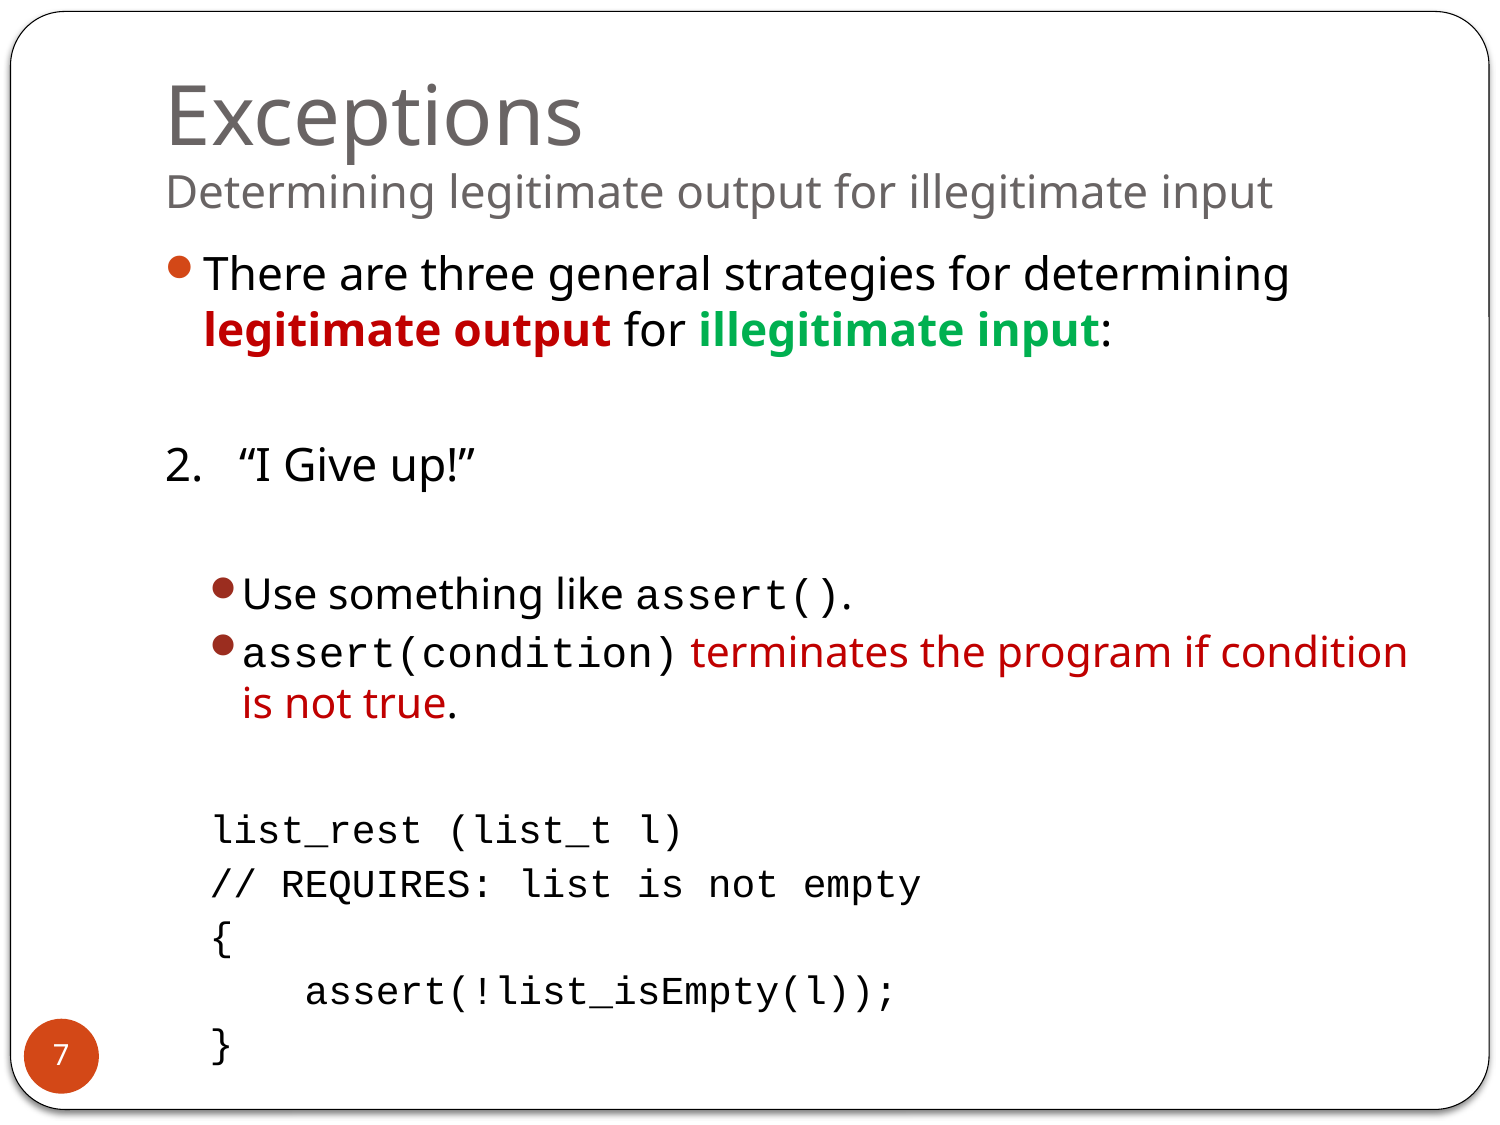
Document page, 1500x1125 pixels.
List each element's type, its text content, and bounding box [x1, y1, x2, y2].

slide_number 7 [23, 1018, 99, 1094]
title Exceptions Determining legitimate output for illegitimate input [150, 45, 1425, 233]
list There are three general strategies for determining legitimate output for illegitimate input: 2. “I Give up!” Use something like assert(). assert(condition) terminates the program if condition is not true. list_rest (list_t l) // REQUIRES: list is not empty { assert(!list_isEmpty(l)); } [150, 237, 1425, 1075]
